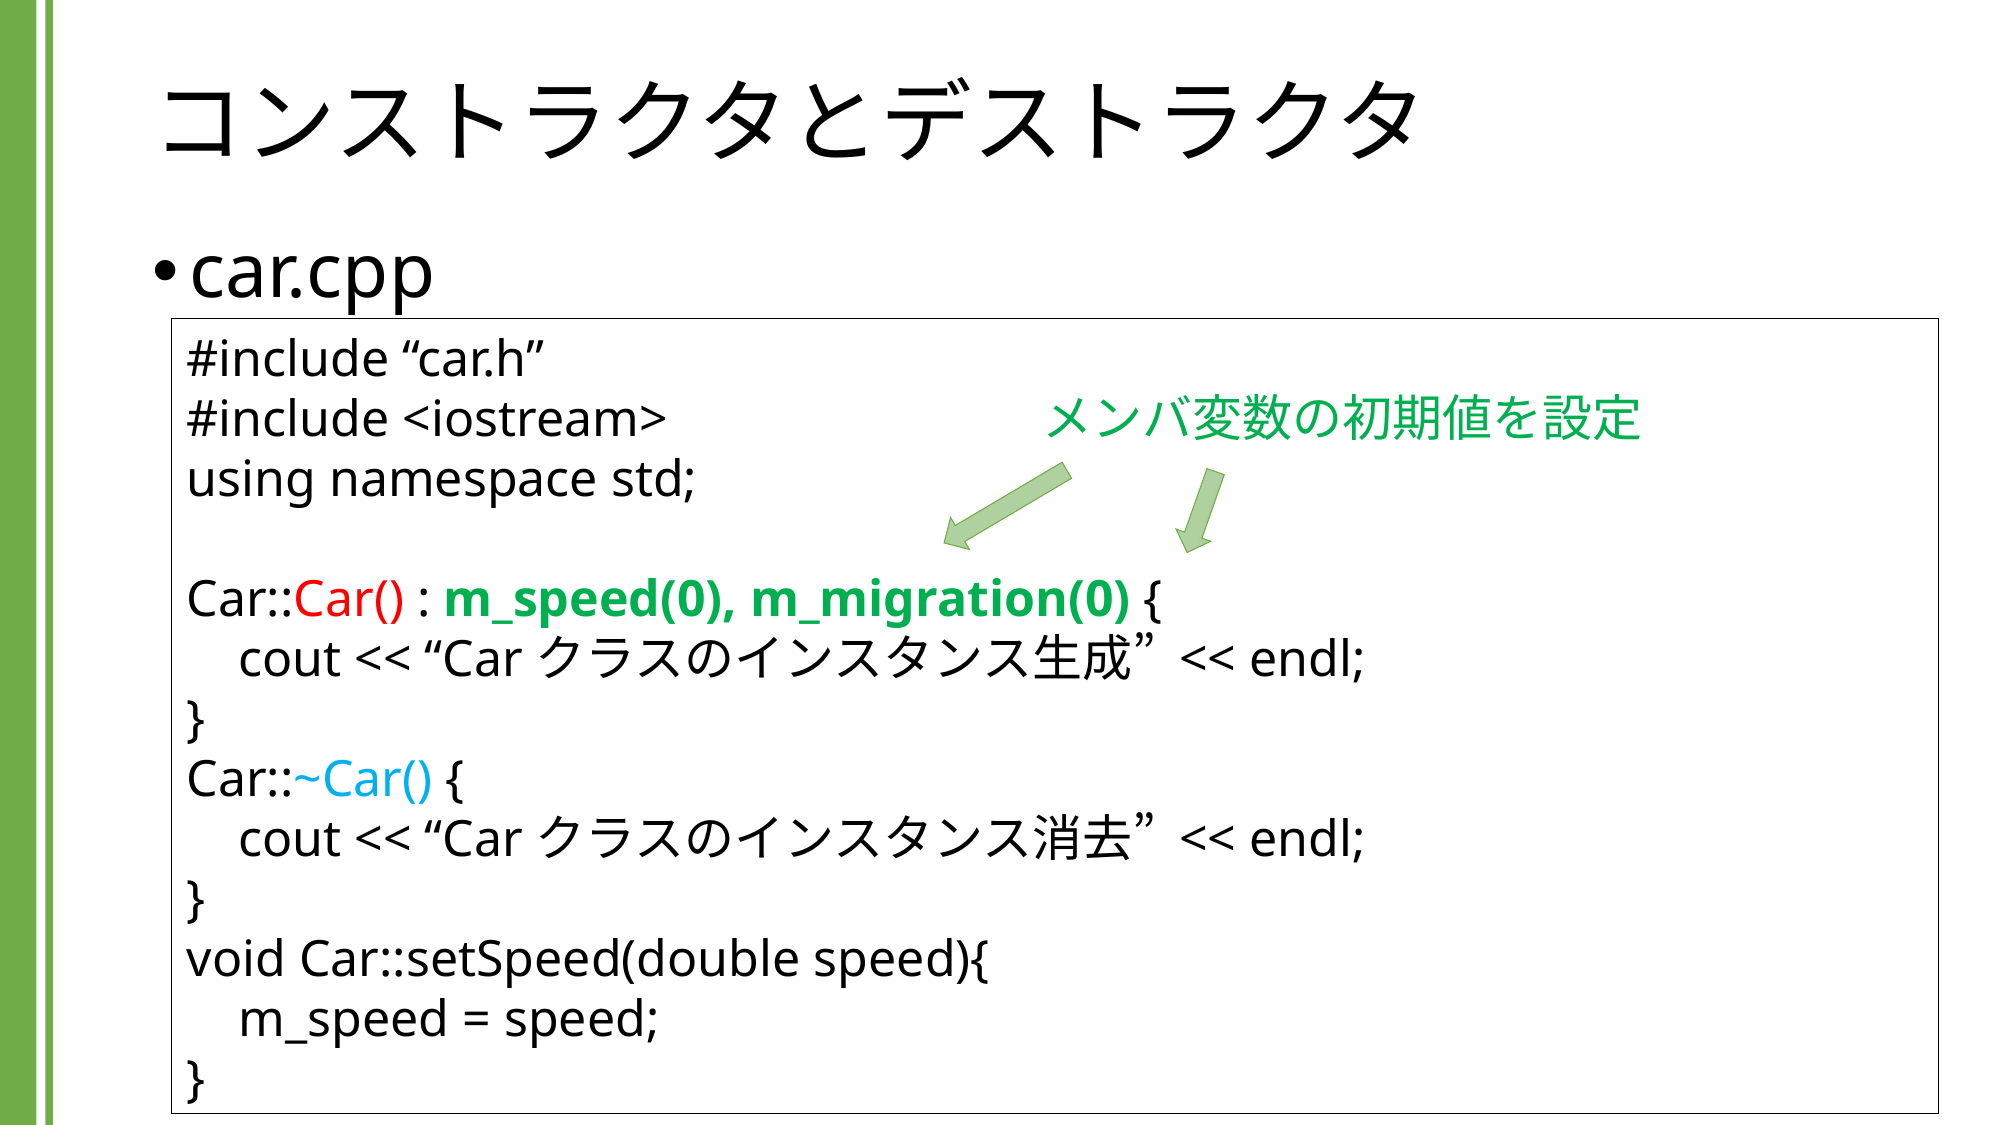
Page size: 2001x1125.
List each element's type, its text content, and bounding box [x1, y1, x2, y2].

list car.cpp [137, 225, 1863, 1043]
title コンストラクタとデストラクタ [137, 59, 1863, 191]
text_box [1174, 467, 1225, 554]
text_box [943, 461, 1073, 551]
text_box #include “car.h” #include <iostream> メンバ変数の初期値を設定 using namespace std; Car::Car() : m_speed(0), m_migration(0) { cout << “Carクラスのインスタンス生成” << endl; } Car::~Car() { cout << “Carクラスのインスタンス消去” << endl; } void Car::setSpeed(double speed){ m_speed = speed; } [171, 318, 1939, 1114]
